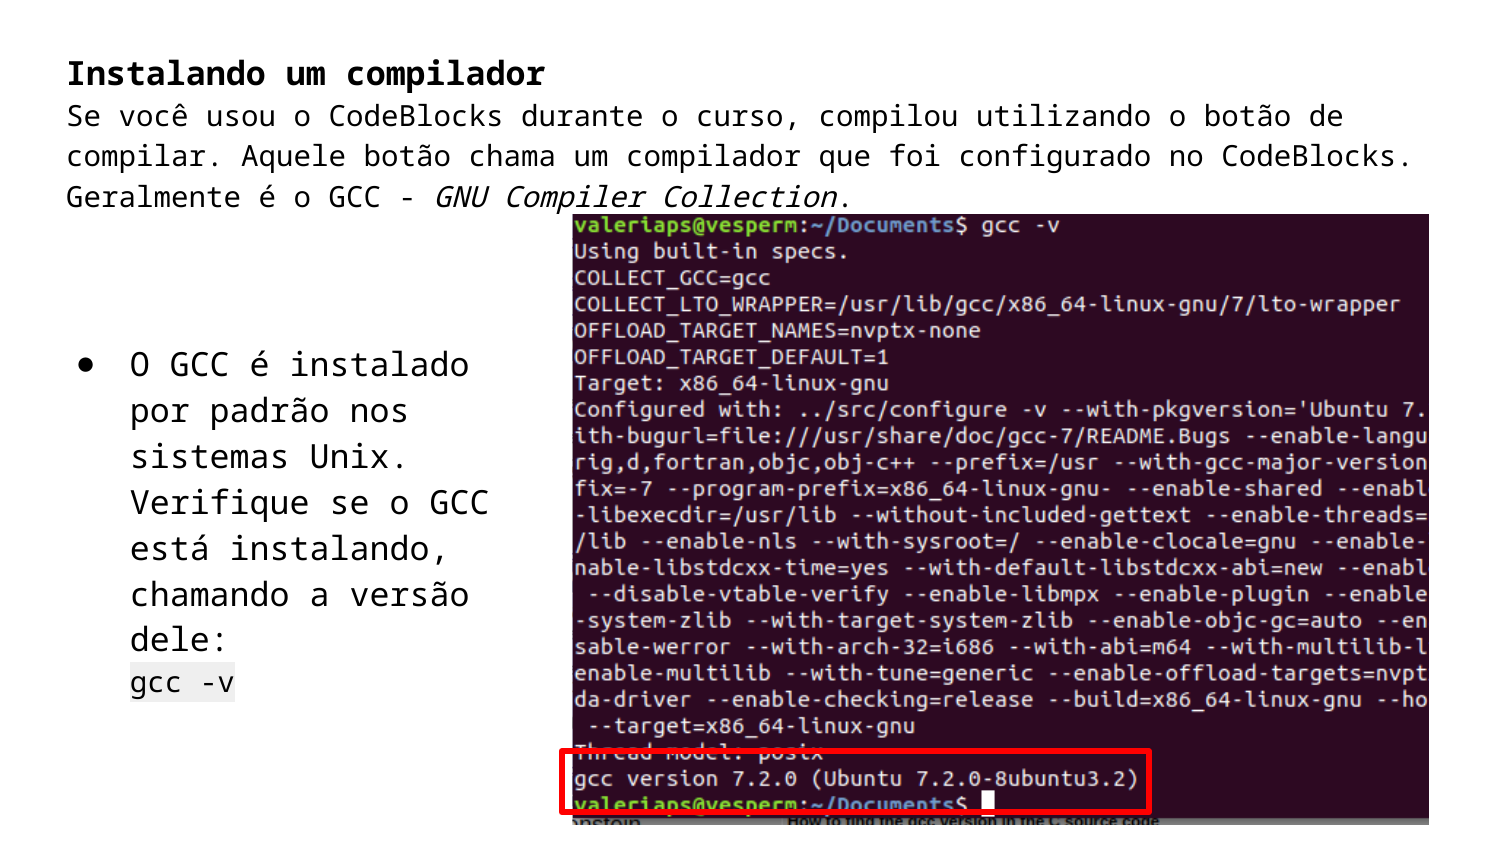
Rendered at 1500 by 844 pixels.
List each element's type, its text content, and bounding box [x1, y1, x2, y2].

list Instalando um compilador Se você usou o CodeBlocks durante o curso, compilou utilizando o botão de compilar. Aquele botão chama um compilador que foi configurado no CodeBlocks. Geralmente é o GCC - GNU Compiler Collection. [51, 31, 1449, 104]
text_box O GCC é instalado por padrão nos sistemas Unix. Verifique se o GCC está instalando, chamando a versão dele: gcc -v [39, 287, 557, 645]
text_box [561, 751, 566, 813]
picture [572, 214, 1430, 825]
